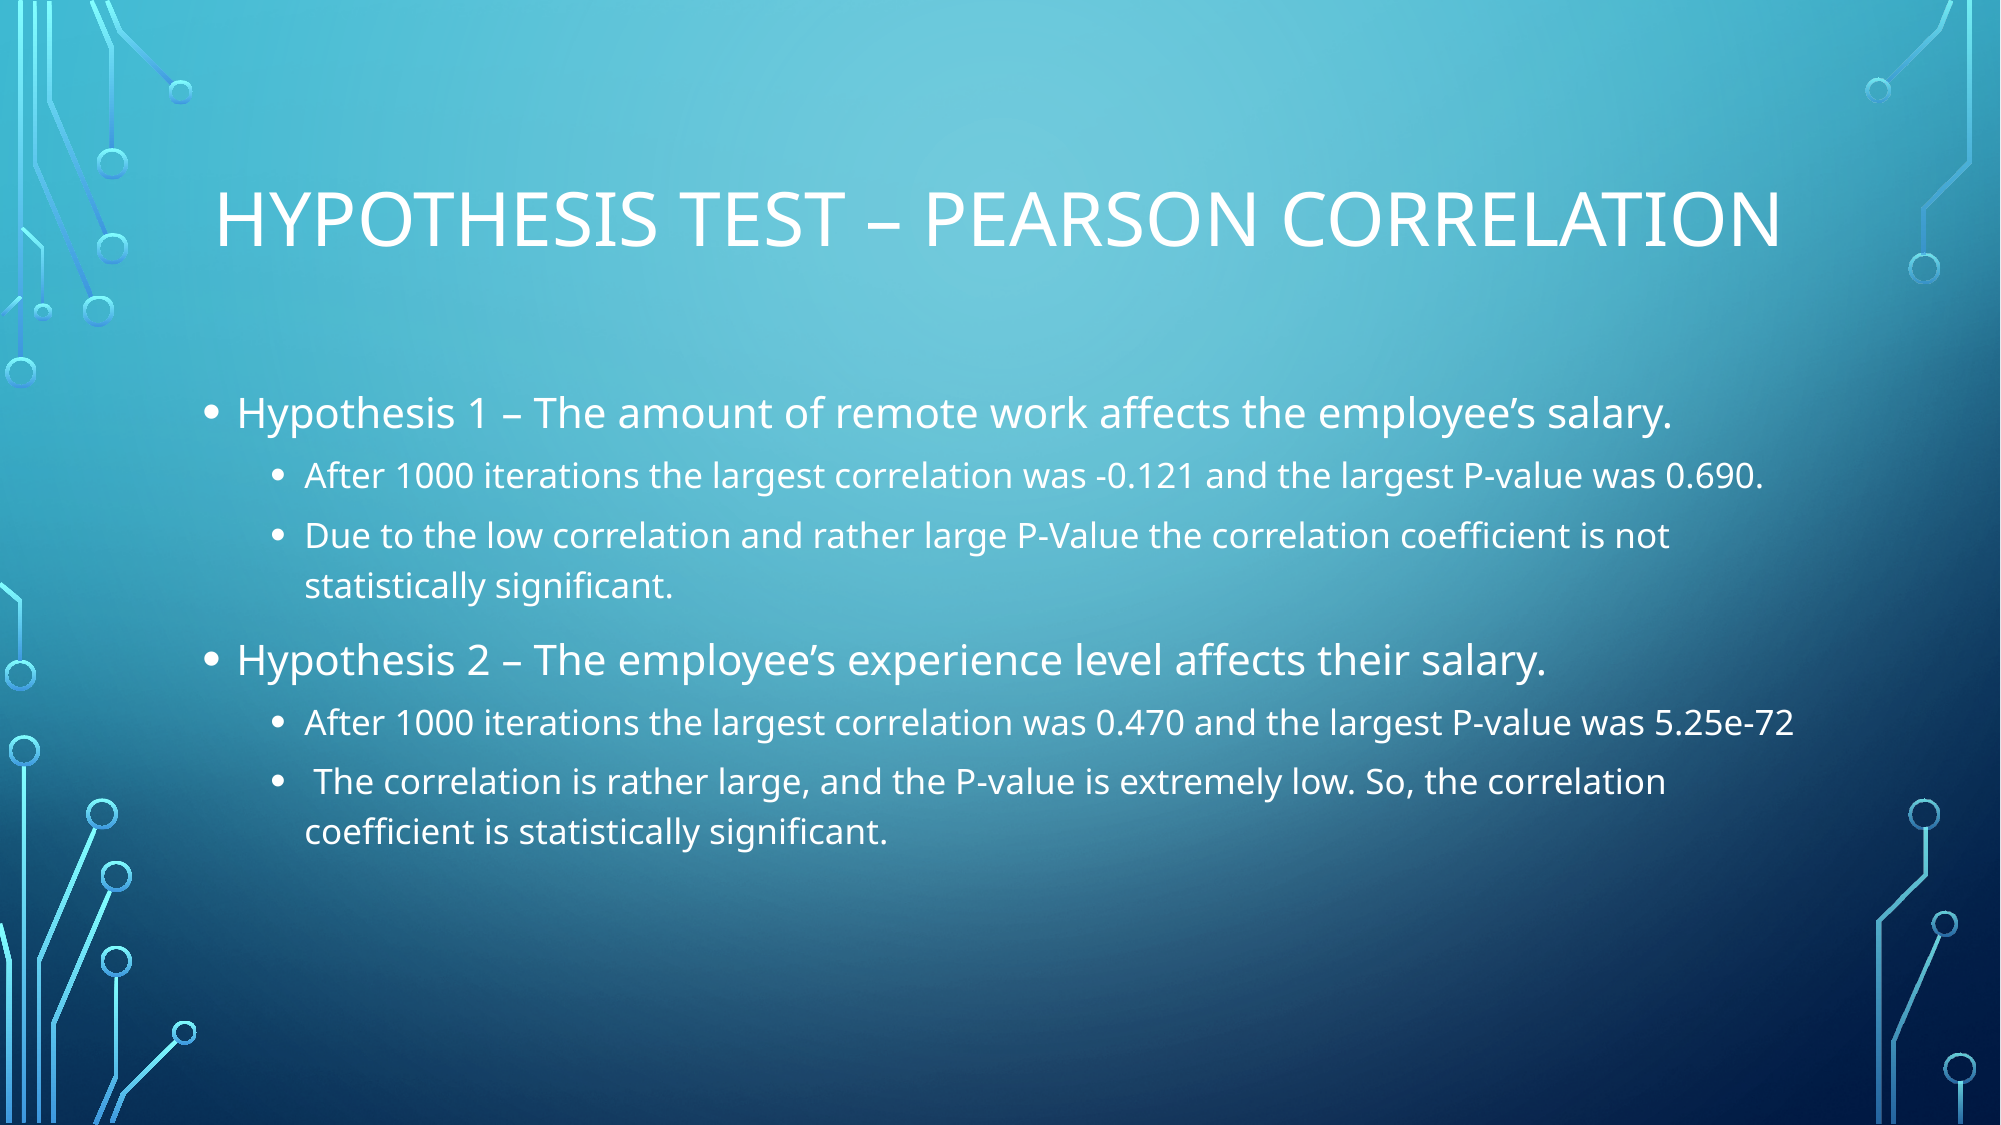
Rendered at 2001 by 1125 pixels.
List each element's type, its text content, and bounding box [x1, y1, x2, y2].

title Hypothesis Test – Pearson correlation [187, 101, 1813, 344]
list Hypothesis 1 – The amount of remote work affects the employee’s salary. After 1000 iterations the largest correlation was -0.121 and the largest P-value was 0.690. Due to the low correlation and rather large P-Value the correlation coefficient is not statistically significant. Hypothesis 2 – The employee’s experience level affects their salary. After 1000 iterations the largest correlation was 0.470 and the largest P-value was 5.25e-72 The correlation is rather large, and the P-value is extremely low. So, the correlation coefficient is statistically significant. [187, 369, 1813, 950]
